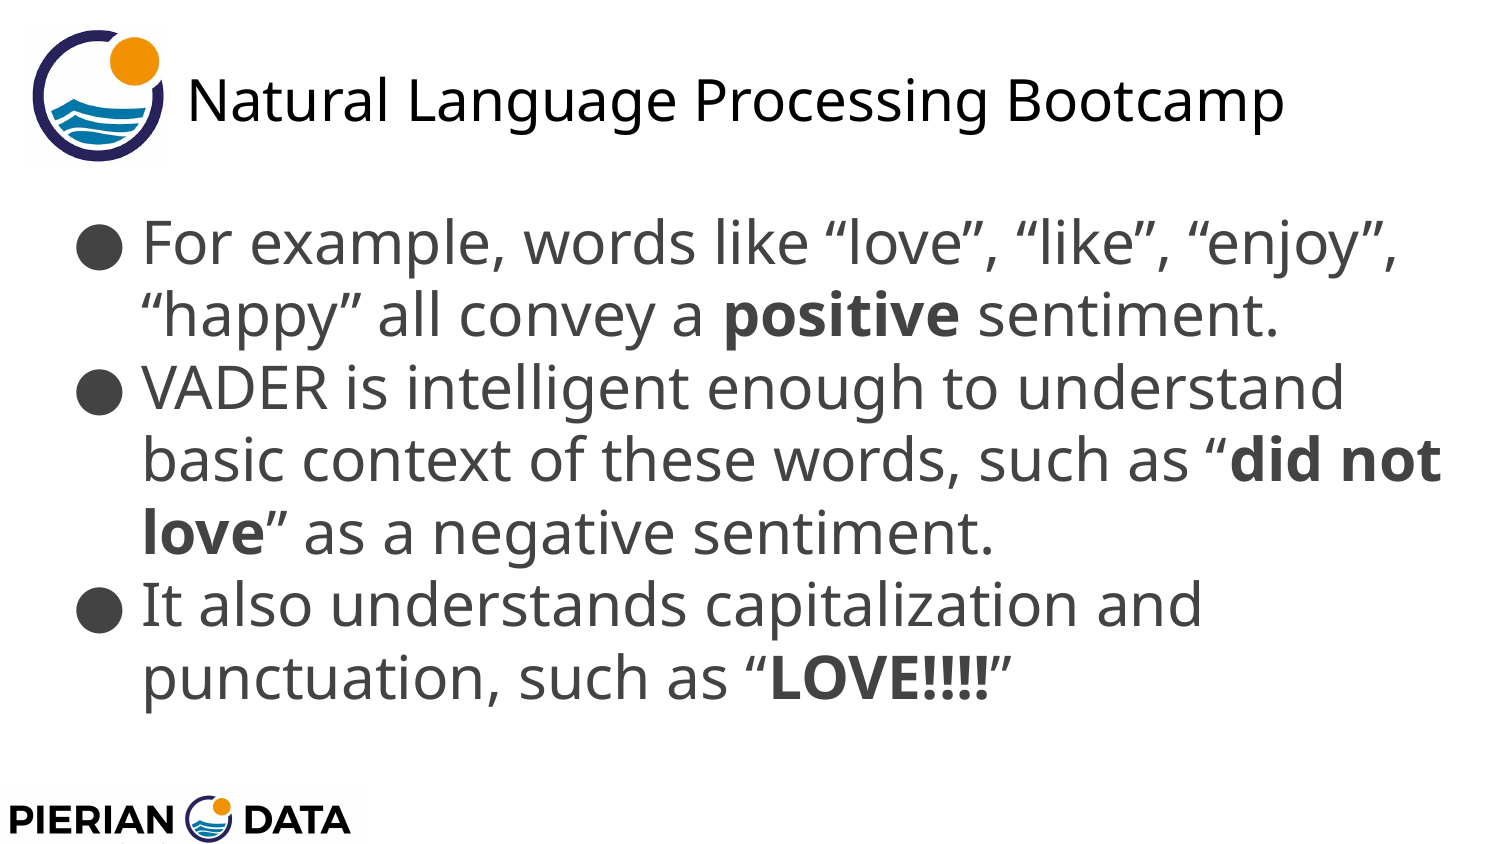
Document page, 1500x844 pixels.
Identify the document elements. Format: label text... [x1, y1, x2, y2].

picture [0, 787, 368, 844]
list For example, words like “love”, “like”, “enjoy”, “happy” all convey a positive sentiment. VADER is intelligent enough to understand basic context of these words, such as “did not love” as a negative sentiment. It also understands capitalization and punctuation, such as “LOVE!!!!” [51, 189, 1476, 750]
picture [24, 24, 172, 167]
title Natural Language Processing Bootcamp [176, 48, 1449, 143]
